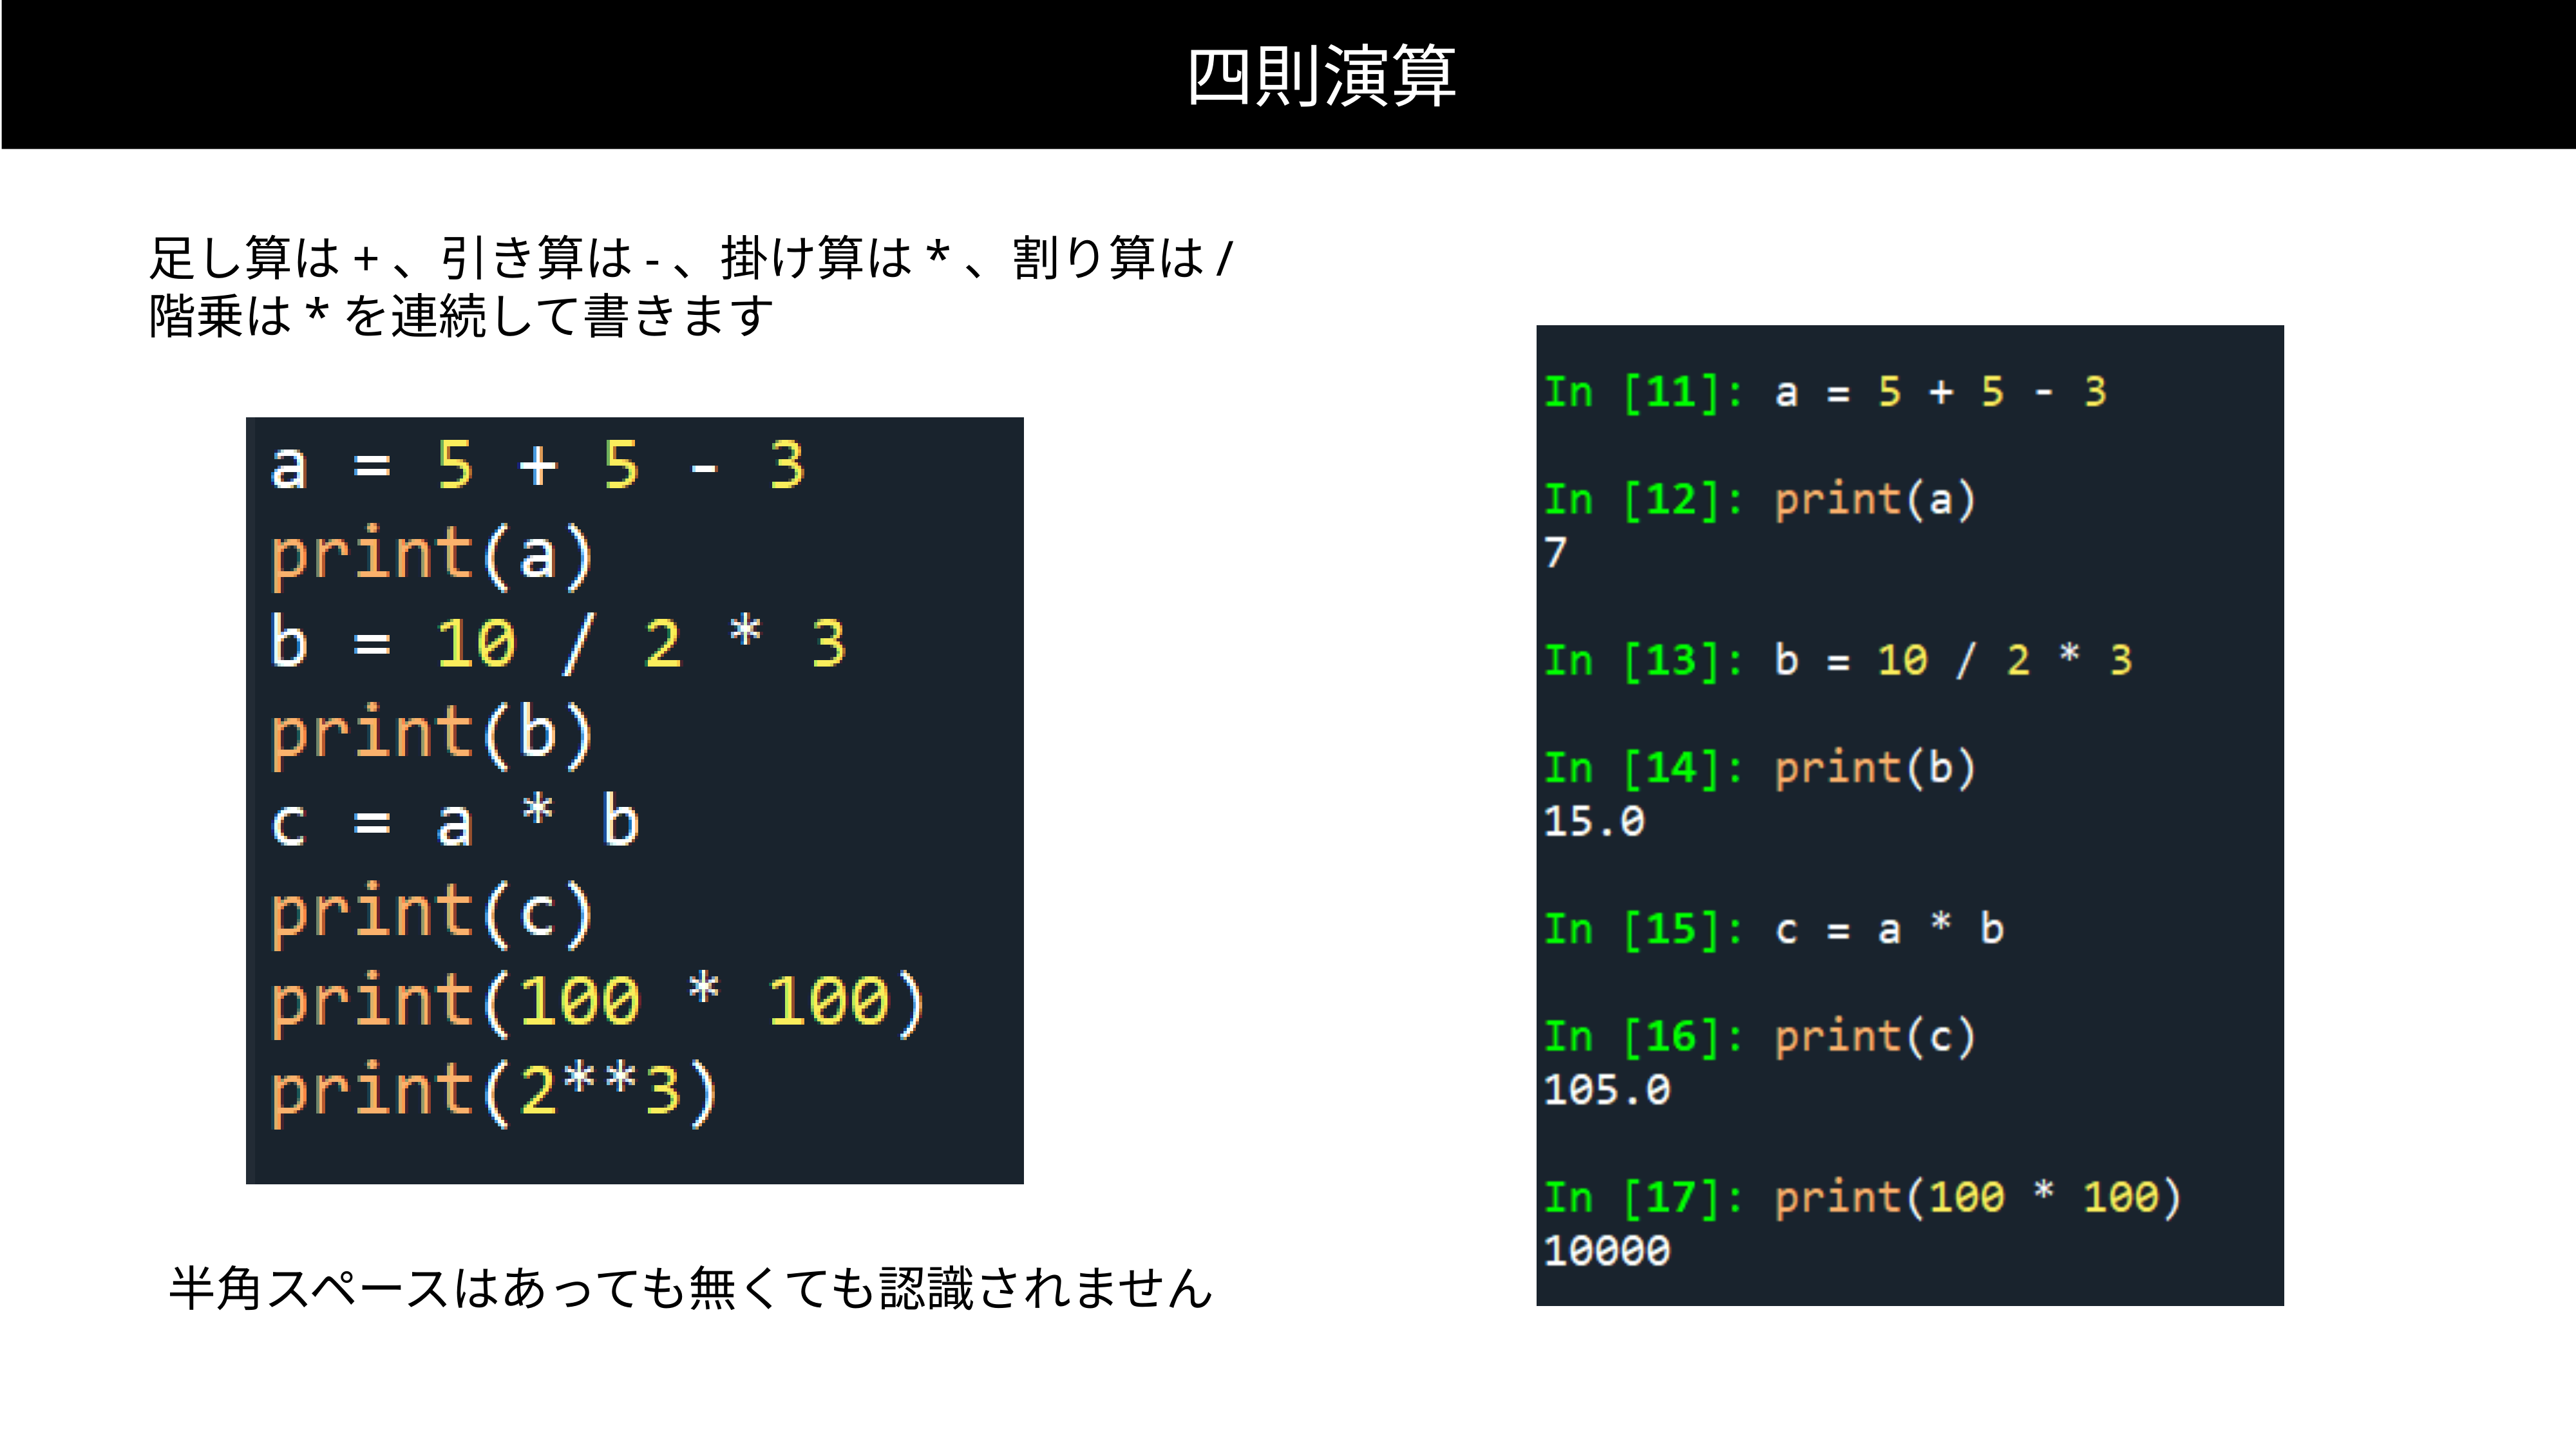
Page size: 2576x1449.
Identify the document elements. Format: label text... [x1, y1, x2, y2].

picture [1537, 325, 2285, 1307]
text_box 足し算は+、引き算は-、掛け算は*、割り算は/ 階乗は*を連続して書きます [142, 222, 1240, 349]
picture [245, 417, 1025, 1185]
text_box [1, 0, 2576, 149]
text_box 四則演算 [741, 28, 1904, 121]
text_box 半角スペースはあっても無くても認識されません [162, 1252, 1220, 1321]
